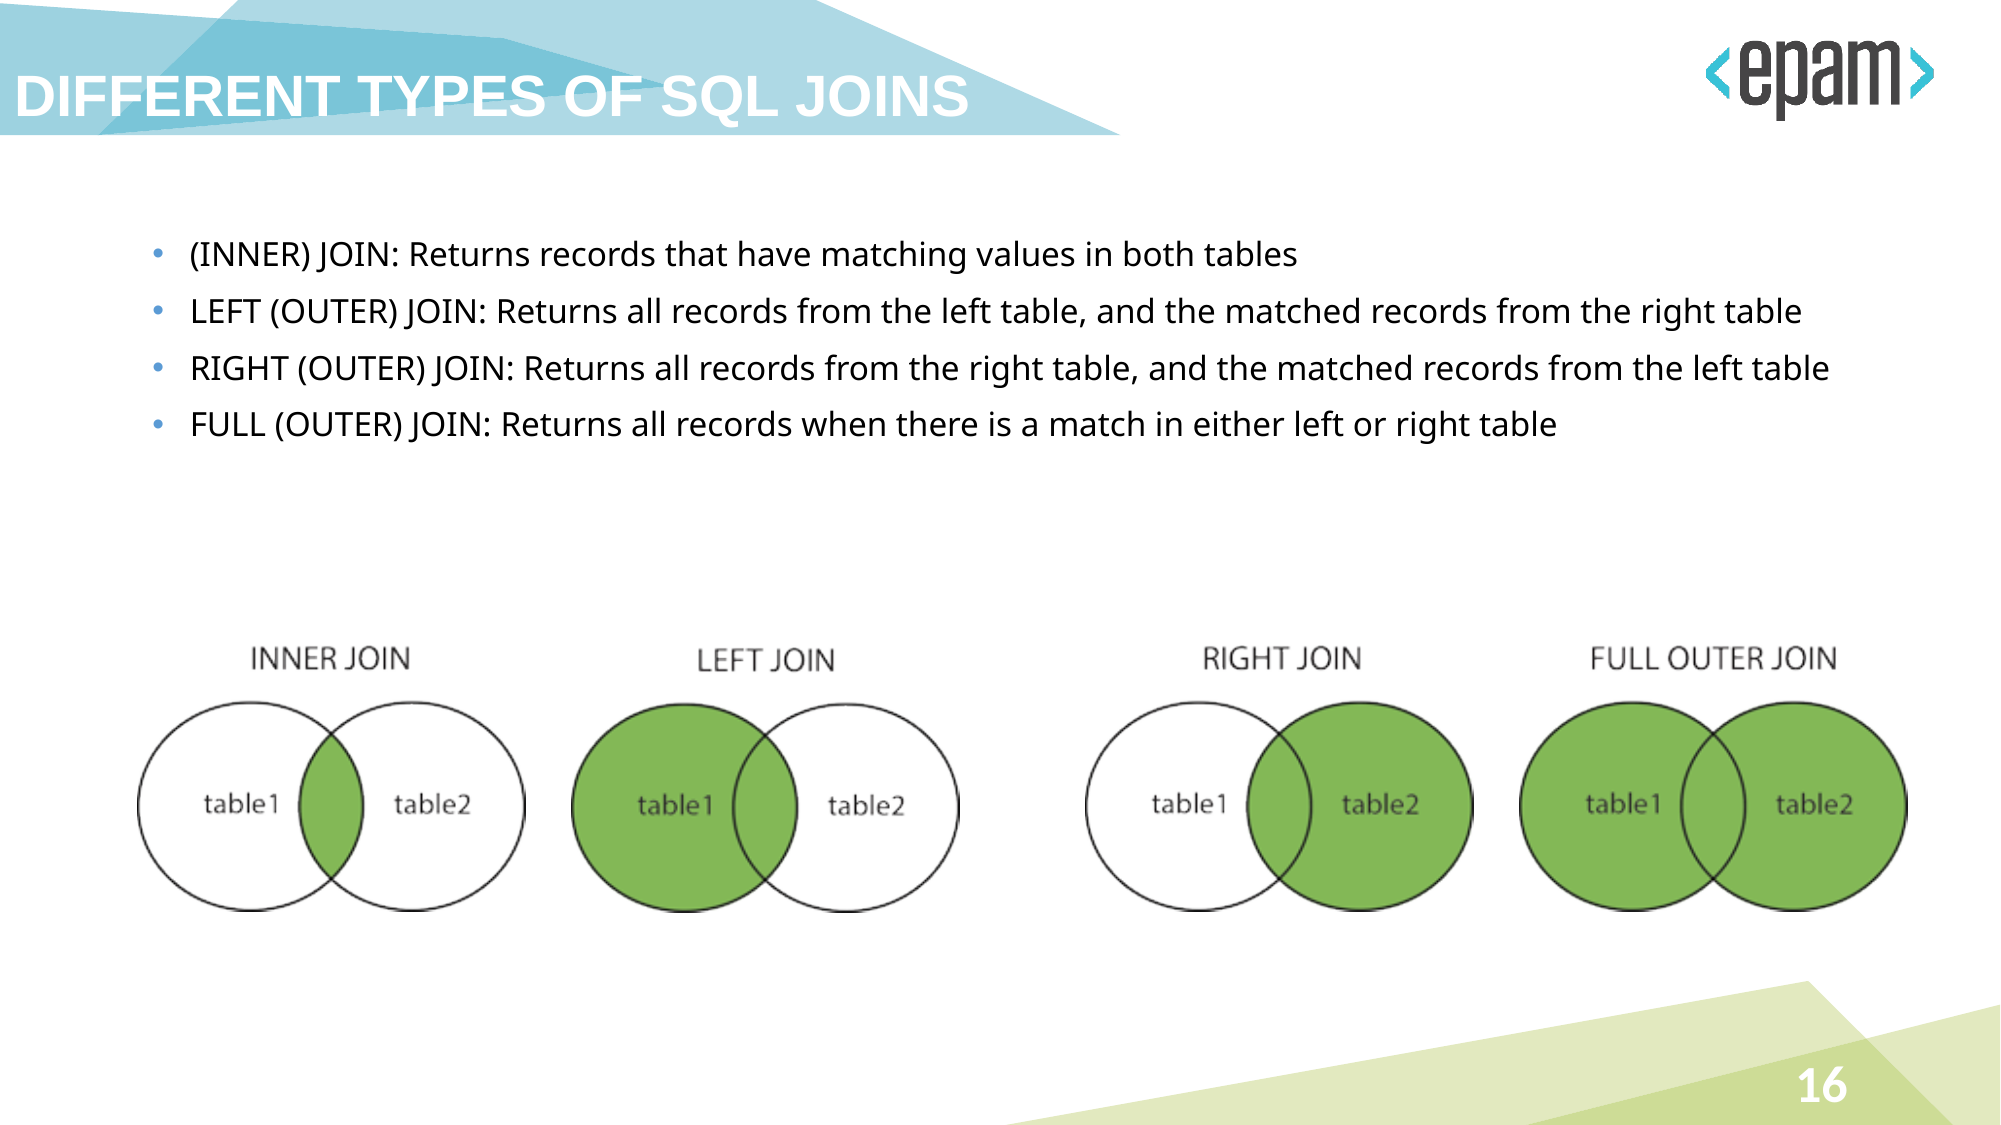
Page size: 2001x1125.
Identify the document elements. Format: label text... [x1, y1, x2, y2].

picture [571, 633, 960, 914]
slide_number 16 [1412, 1042, 1863, 1103]
list Different Types of SQL JOINs [0, 50, 2000, 173]
picture [137, 631, 526, 912]
picture [1085, 631, 1474, 912]
picture [1519, 631, 1908, 912]
list (INNER) JOIN: Returns records that have matching values in both tables LEFT (OUTER) JOIN: Returns all records from the left table, and the matched records from the right table RIGHT (OUTER) JOIN: Returns all records from the right table, and the matched records from the left table FULL (OUTER) JOIN: Returns all records when there is a match in either left or right table [137, 230, 1863, 1064]
picture [1682, 19, 1957, 50]
